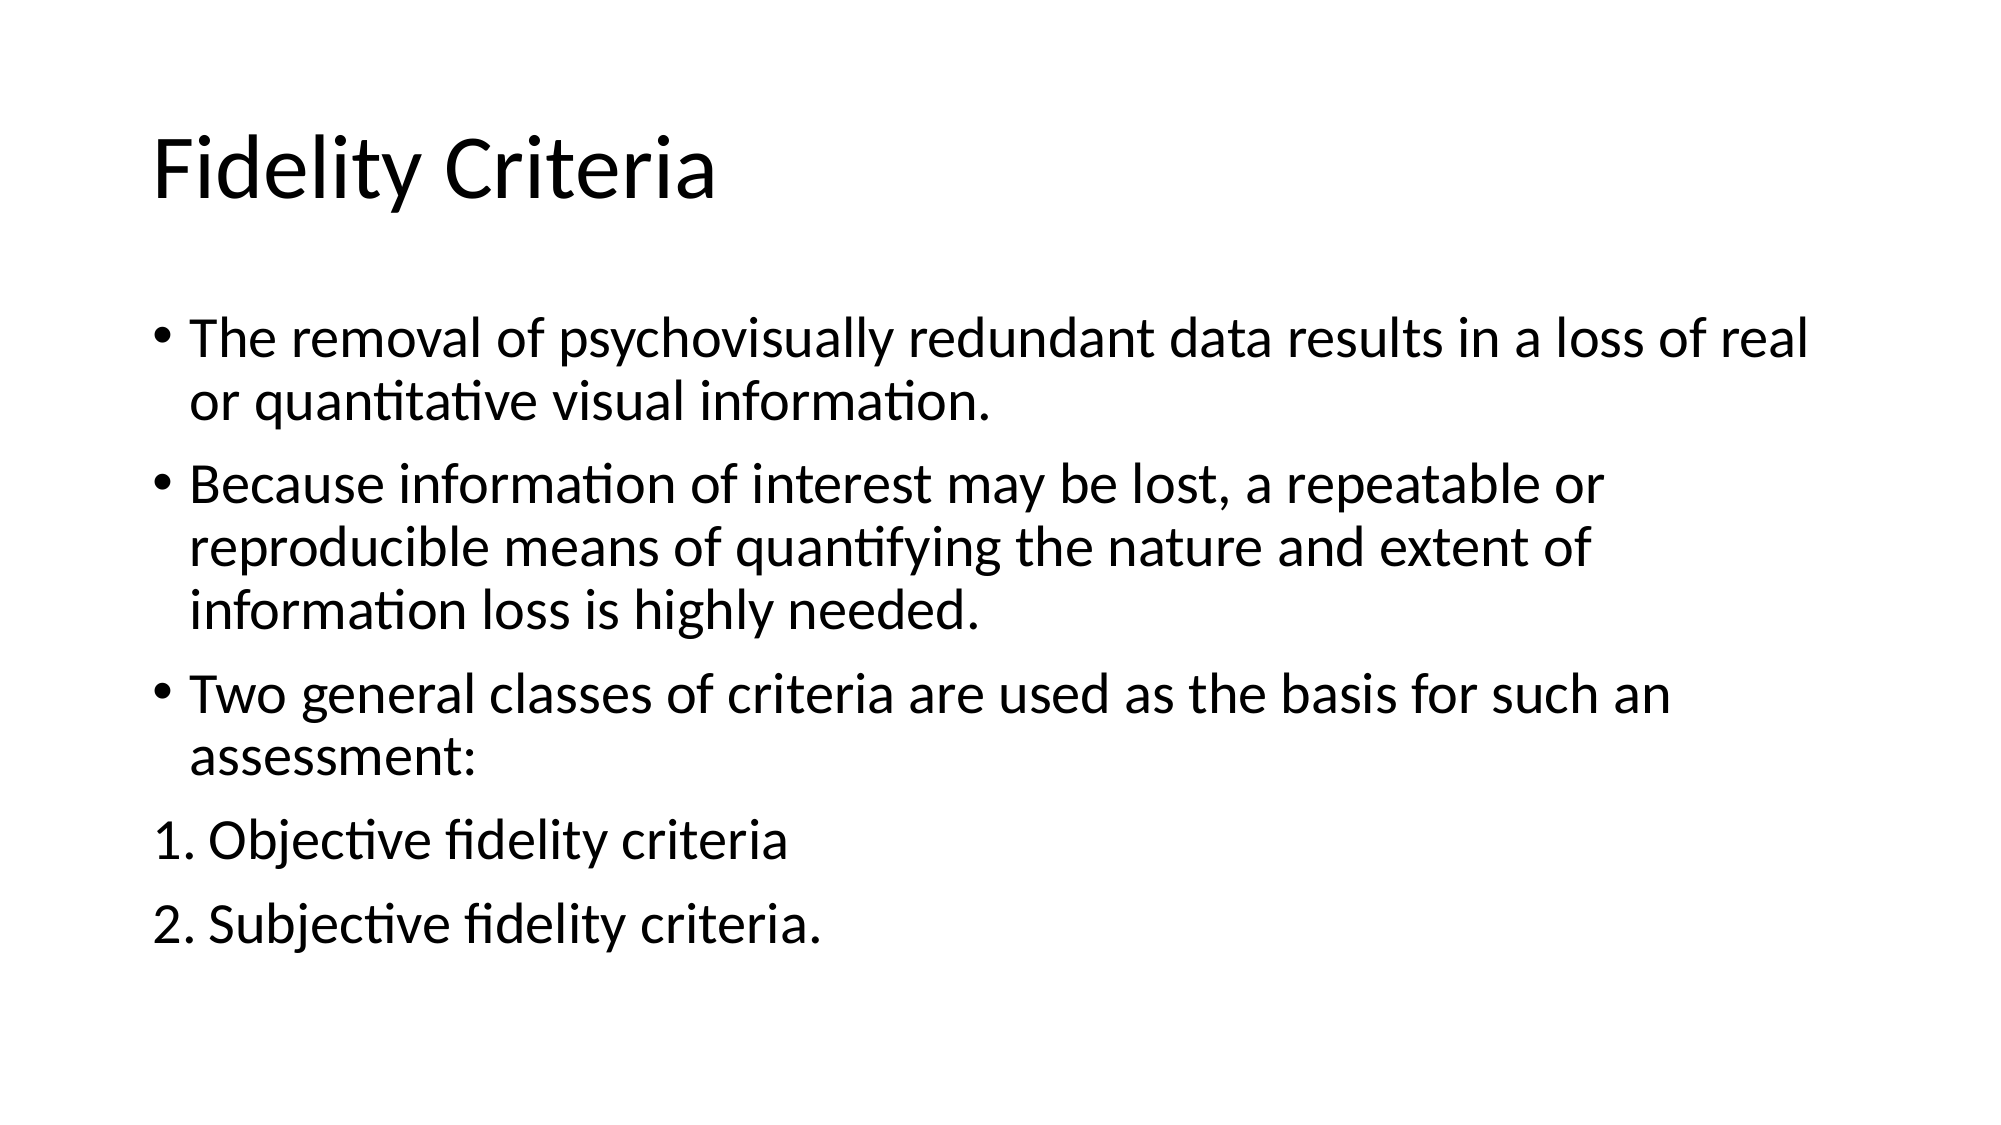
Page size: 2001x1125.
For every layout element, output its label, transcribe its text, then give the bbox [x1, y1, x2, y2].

title Fidelity Criteria [137, 59, 1863, 278]
list The removal of psychovisually redundant data results in a loss of real or quantitative visual information. Because information of interest may be lost, a repeatable or reproducible means of quantifying the nature and extent of information loss is highly needed. Two general classes of criteria are used as the basis for such an assessment: Objective fidelity criteria Subjective fidelity criteria. [137, 299, 1863, 1014]
